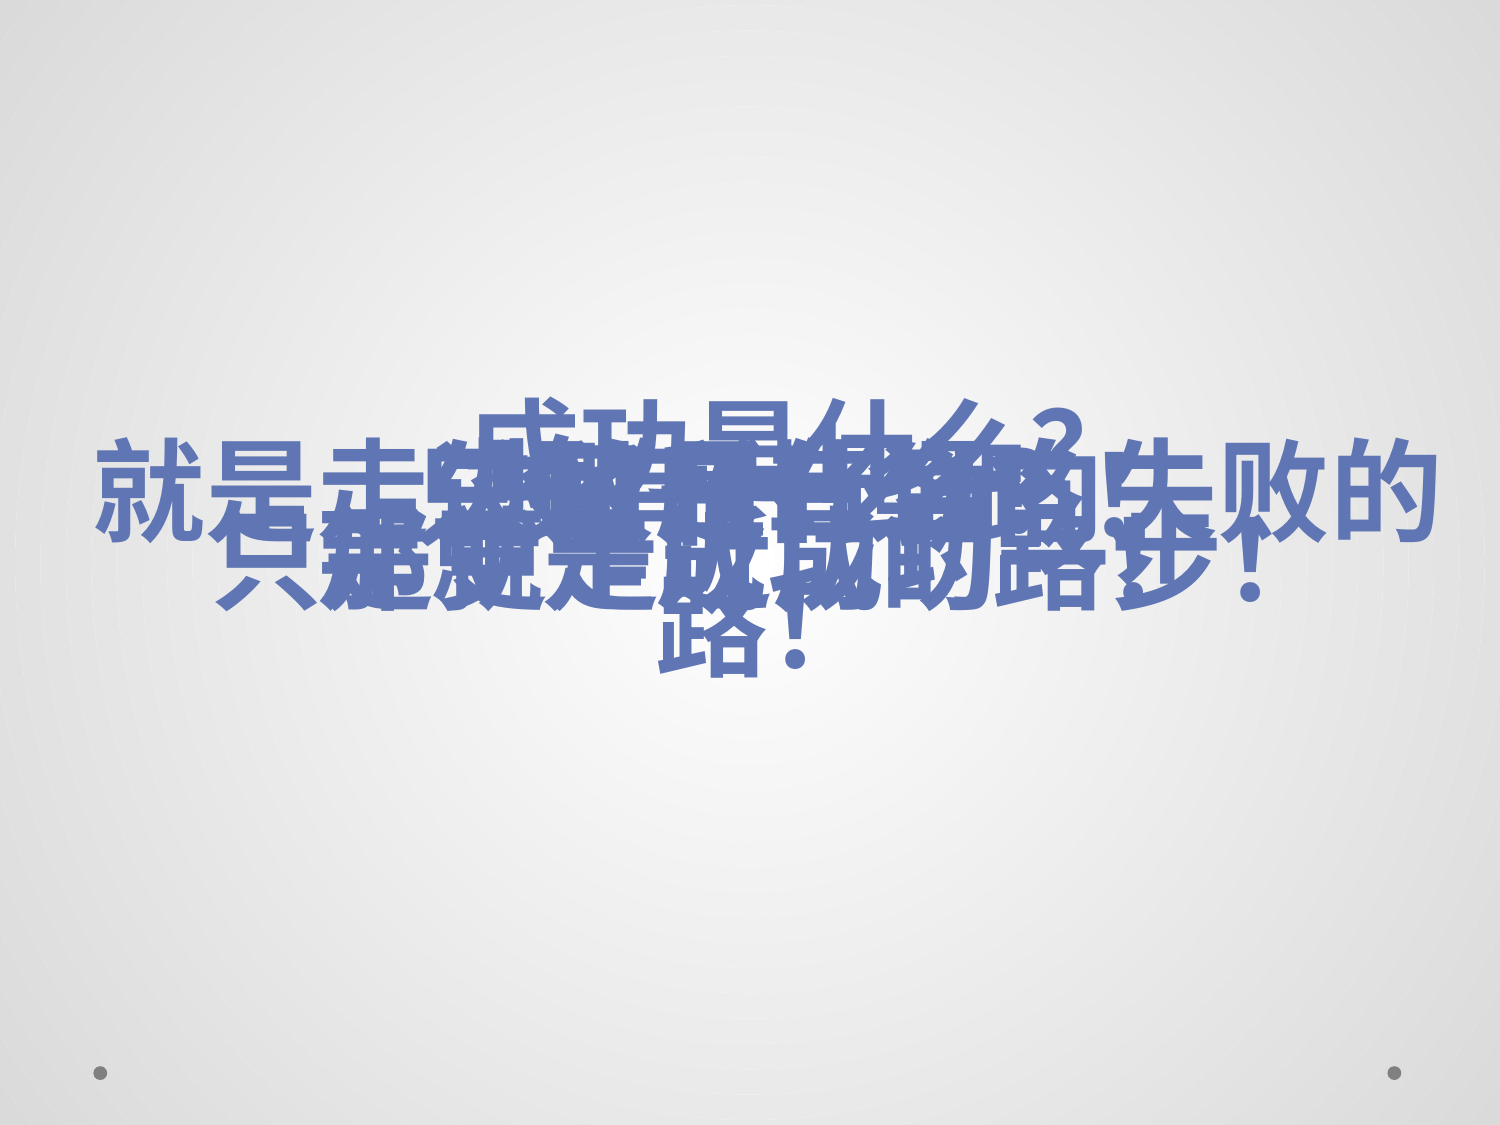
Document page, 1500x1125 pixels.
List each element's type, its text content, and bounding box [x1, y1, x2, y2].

text_box 那就是成功的路！ [302, 481, 1233, 632]
text_box 就是走过了所有通向失败的路！ [53, 413, 1483, 699]
text_box 只剩下一条路！ [396, 416, 1214, 481]
text_box 成功是什么？ [452, 373, 1158, 413]
